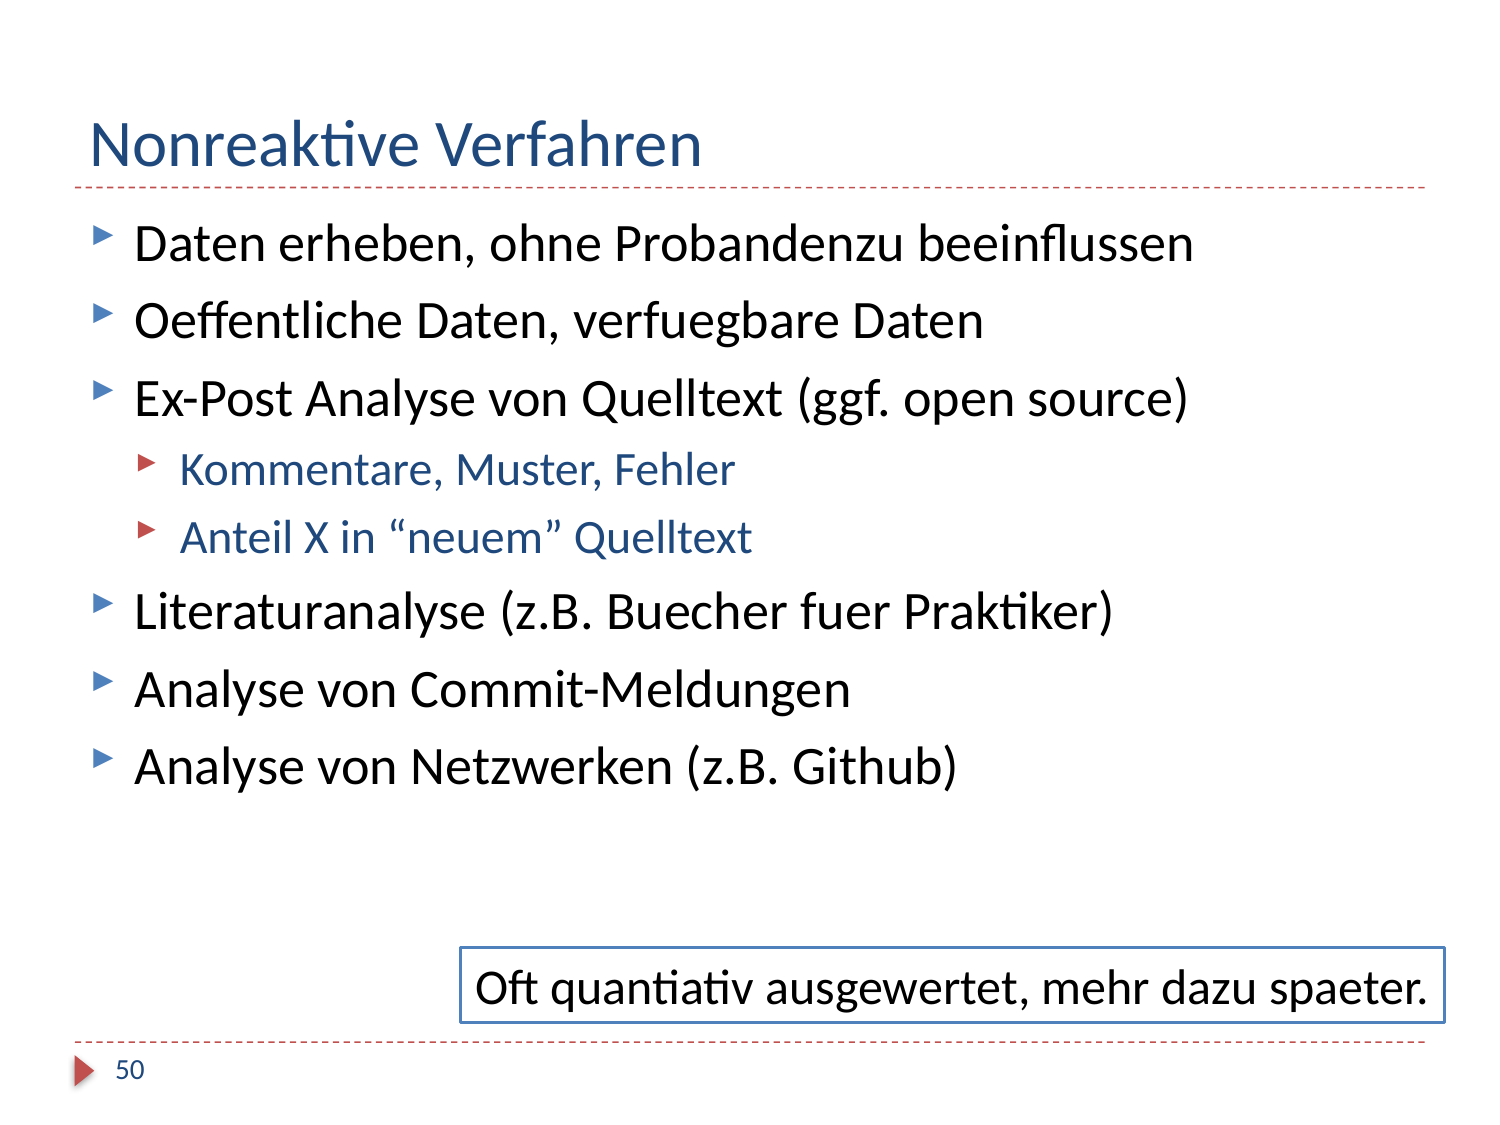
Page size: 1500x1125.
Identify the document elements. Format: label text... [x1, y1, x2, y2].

text_box Oft quantiativ ausgewertet, mehr dazu spaeter. [459, 946, 1446, 1024]
slide_number 50 [100, 1042, 426, 1103]
title Nonreaktive Verfahren [75, 24, 1425, 188]
list Daten erheben, ohne Probandenzu beeinflussen Oeffentliche Daten, verfuegbare Daten Ex-Post Analyse von Quelltext (ggf. open source) Kommentare, Muster, Fehler Anteil X in “neuem” Quelltext Literaturanalyse (z.B. Buecher fuer Praktiker) Analyse von Commit-Meldungen Analyse von Netzwerken (z.B. Github) [75, 200, 1425, 1010]
